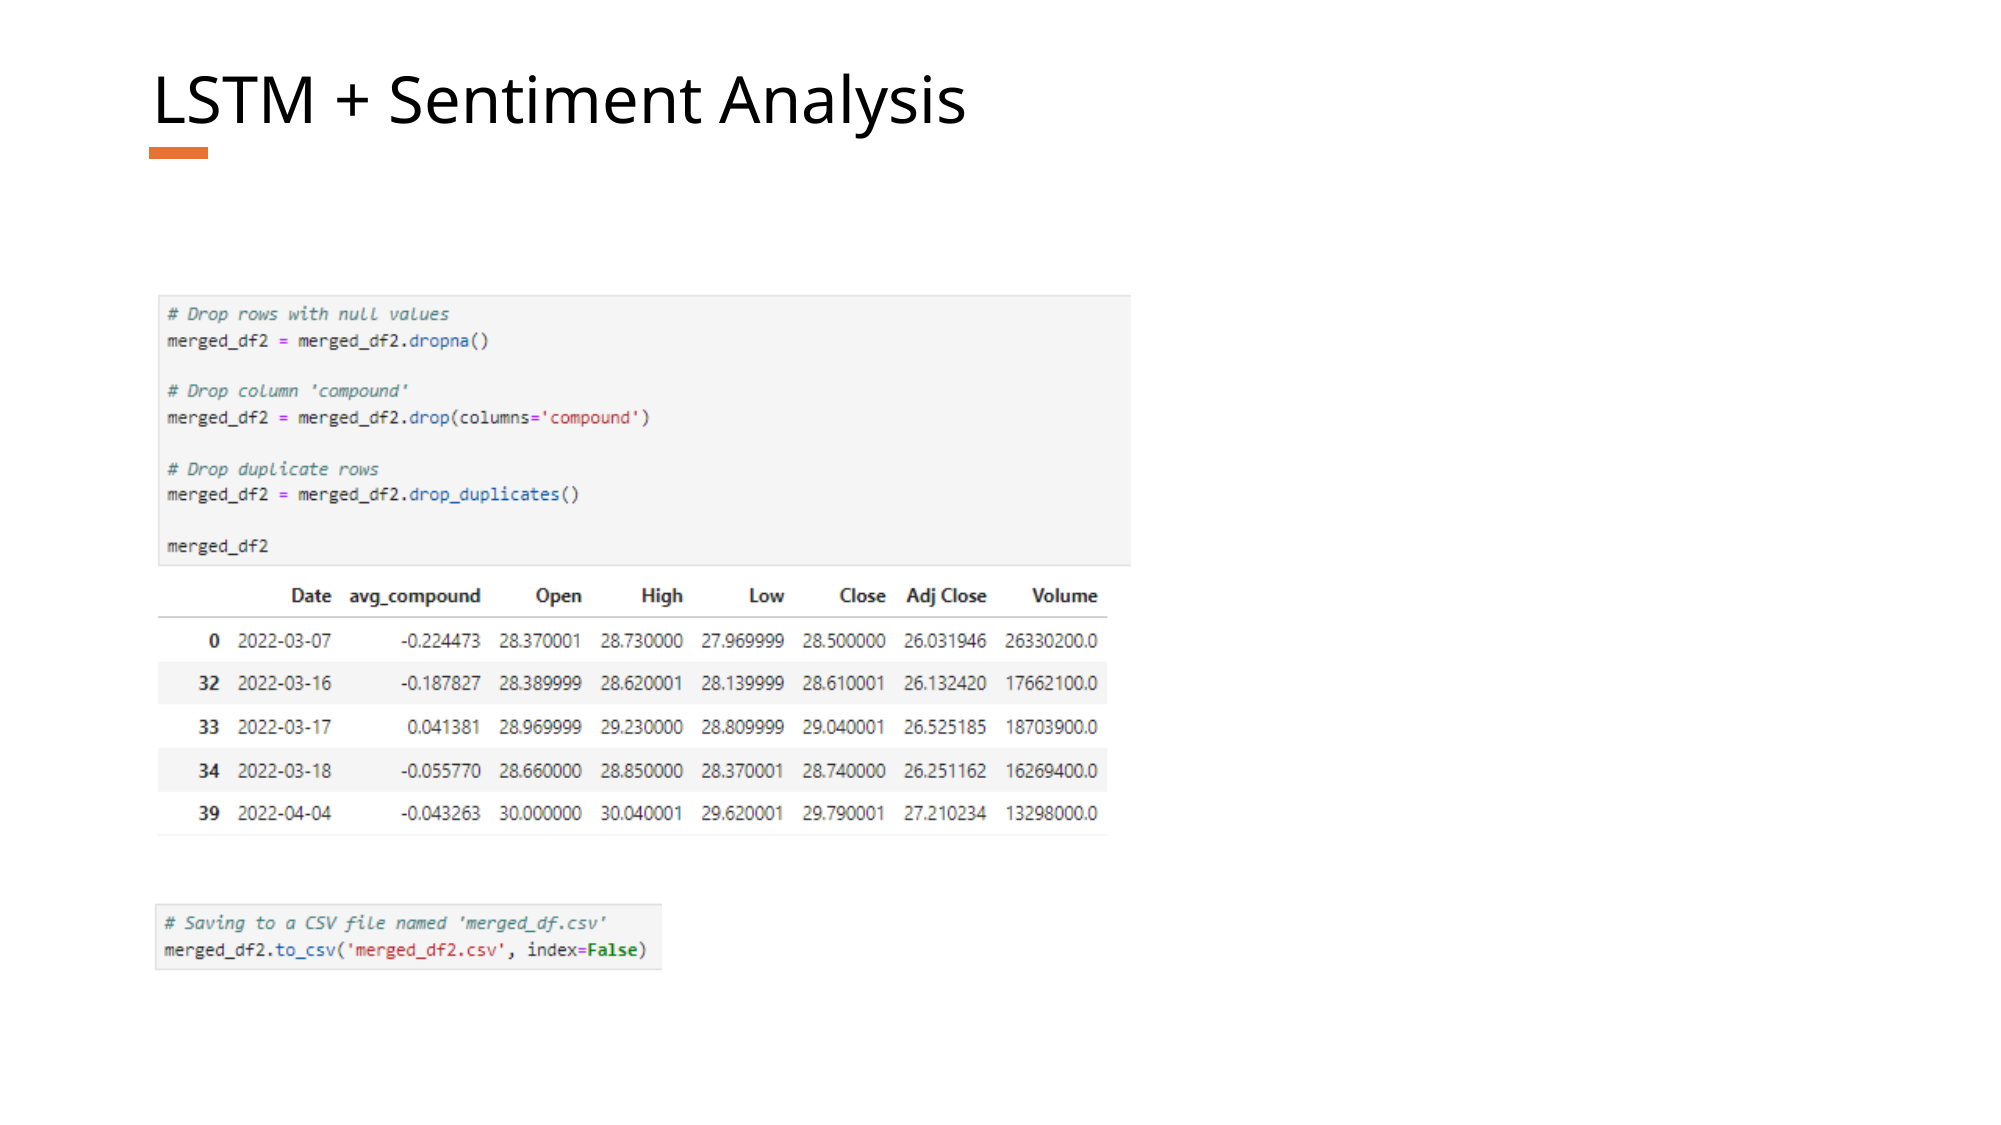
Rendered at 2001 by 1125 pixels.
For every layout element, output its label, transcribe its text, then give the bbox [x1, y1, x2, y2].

title LSTM + Sentiment Analysis [137, 59, 1863, 146]
picture [148, 893, 663, 973]
picture [148, 289, 1132, 836]
